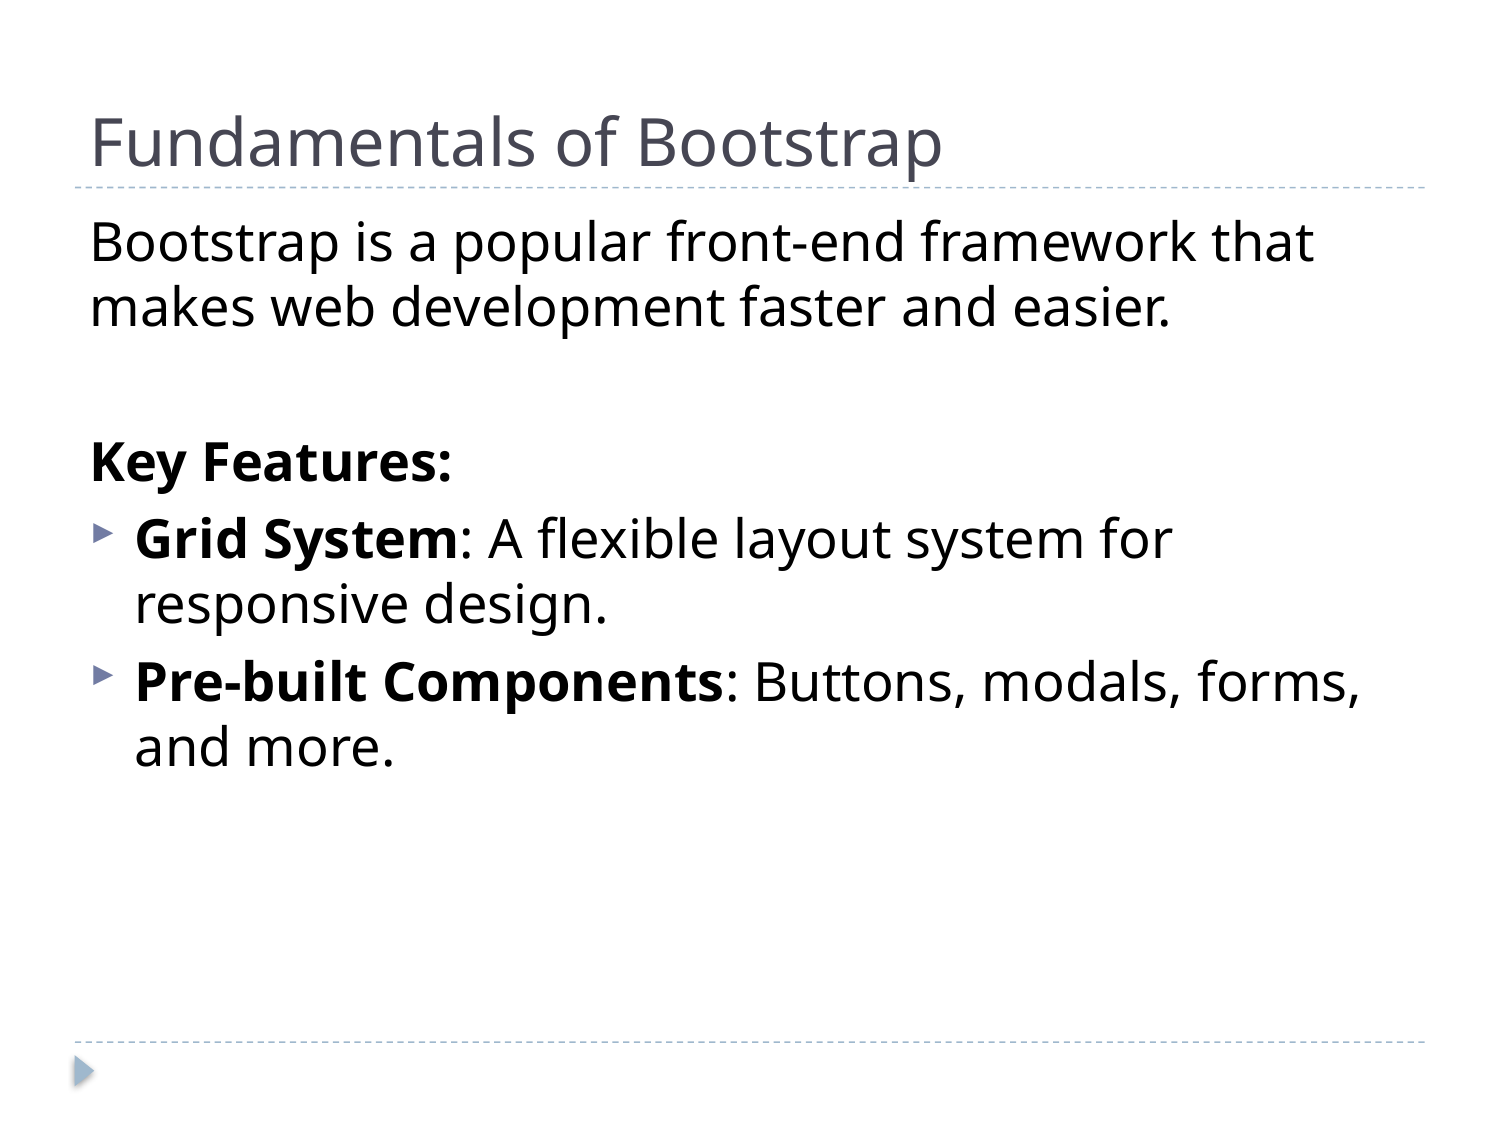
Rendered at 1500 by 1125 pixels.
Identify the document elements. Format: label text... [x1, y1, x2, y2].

list Bootstrap is a popular front-end framework that makes web development faster and easier. Key Features: Grid System: A flexible layout system for responsive design. Pre-built Components: Buttons, modals, forms, and more. [75, 200, 1425, 1010]
title Fundamentals of Bootstrap [75, 24, 1425, 188]
